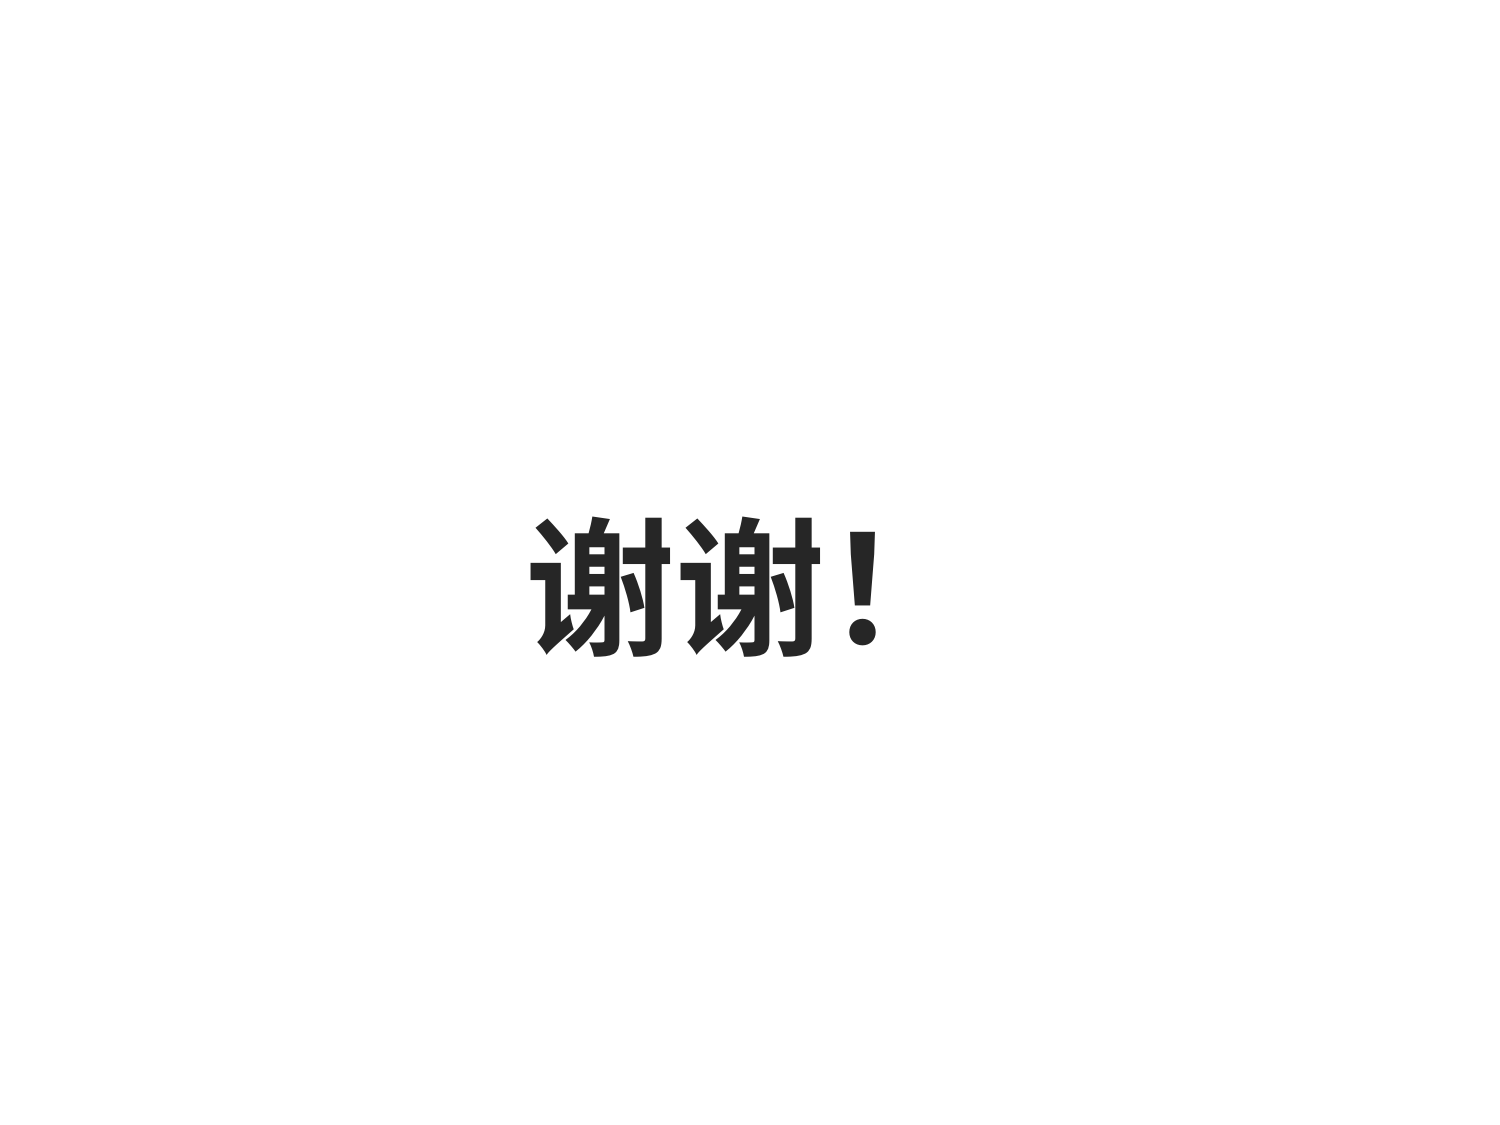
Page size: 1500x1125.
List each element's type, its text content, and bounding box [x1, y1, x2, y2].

text_box 谢谢！ [0, 486, 1500, 682]
